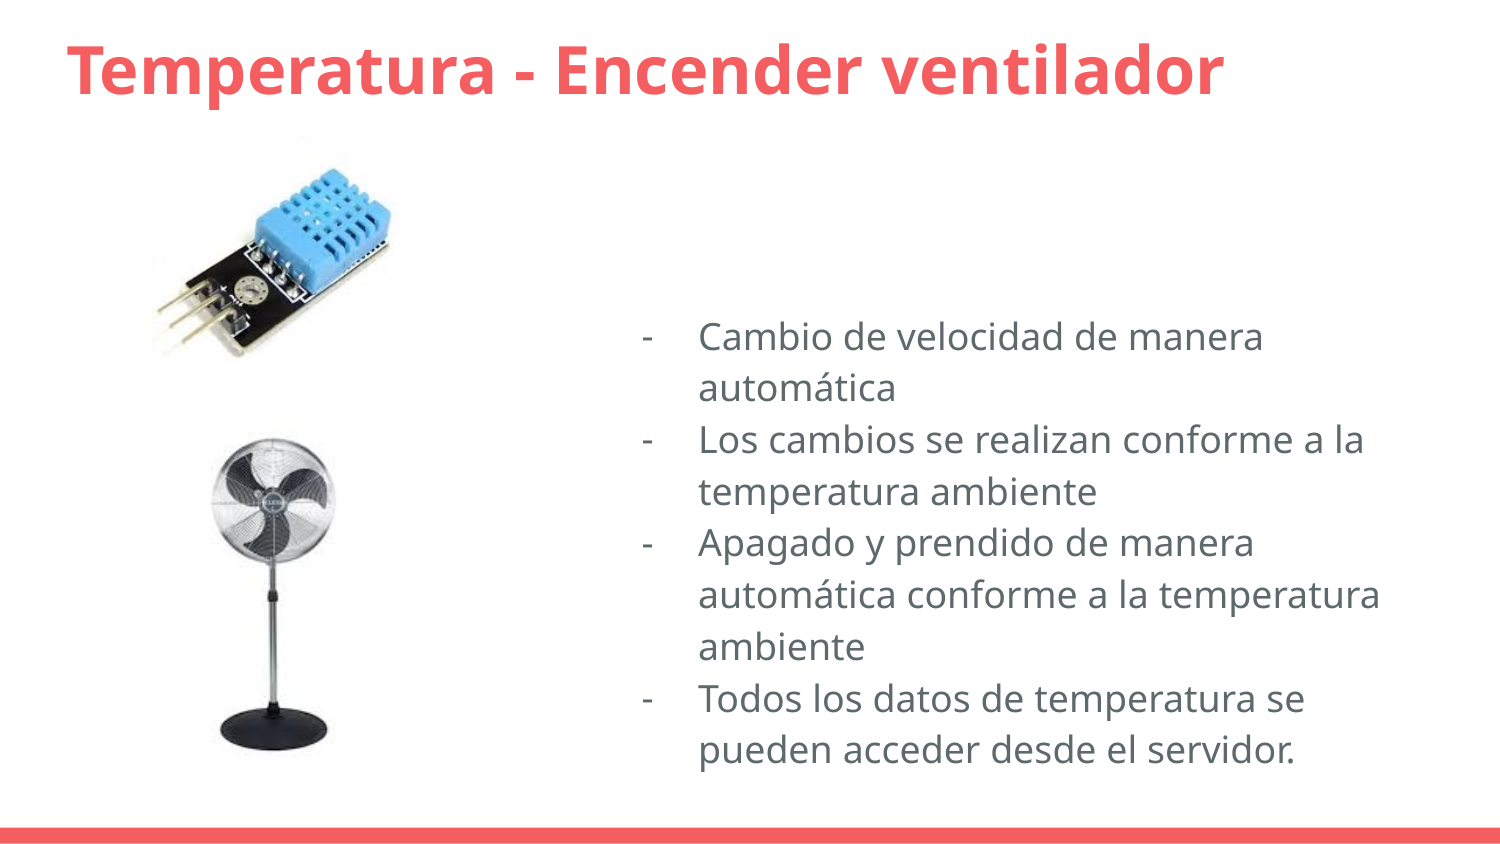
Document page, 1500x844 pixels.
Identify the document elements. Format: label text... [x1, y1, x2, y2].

title Temperatura - Encender ventilador [51, 13, 1449, 116]
picture [143, 136, 406, 399]
list Cambio de velocidad de manera automática Los cambios se realizan conforme a la temperatura ambiente Apagado y prendido de manera automática conforme a la temperatura ambiente Todos los datos de temperatura se pueden acceder desde el servidor. [608, 290, 1449, 743]
picture [98, 418, 451, 771]
